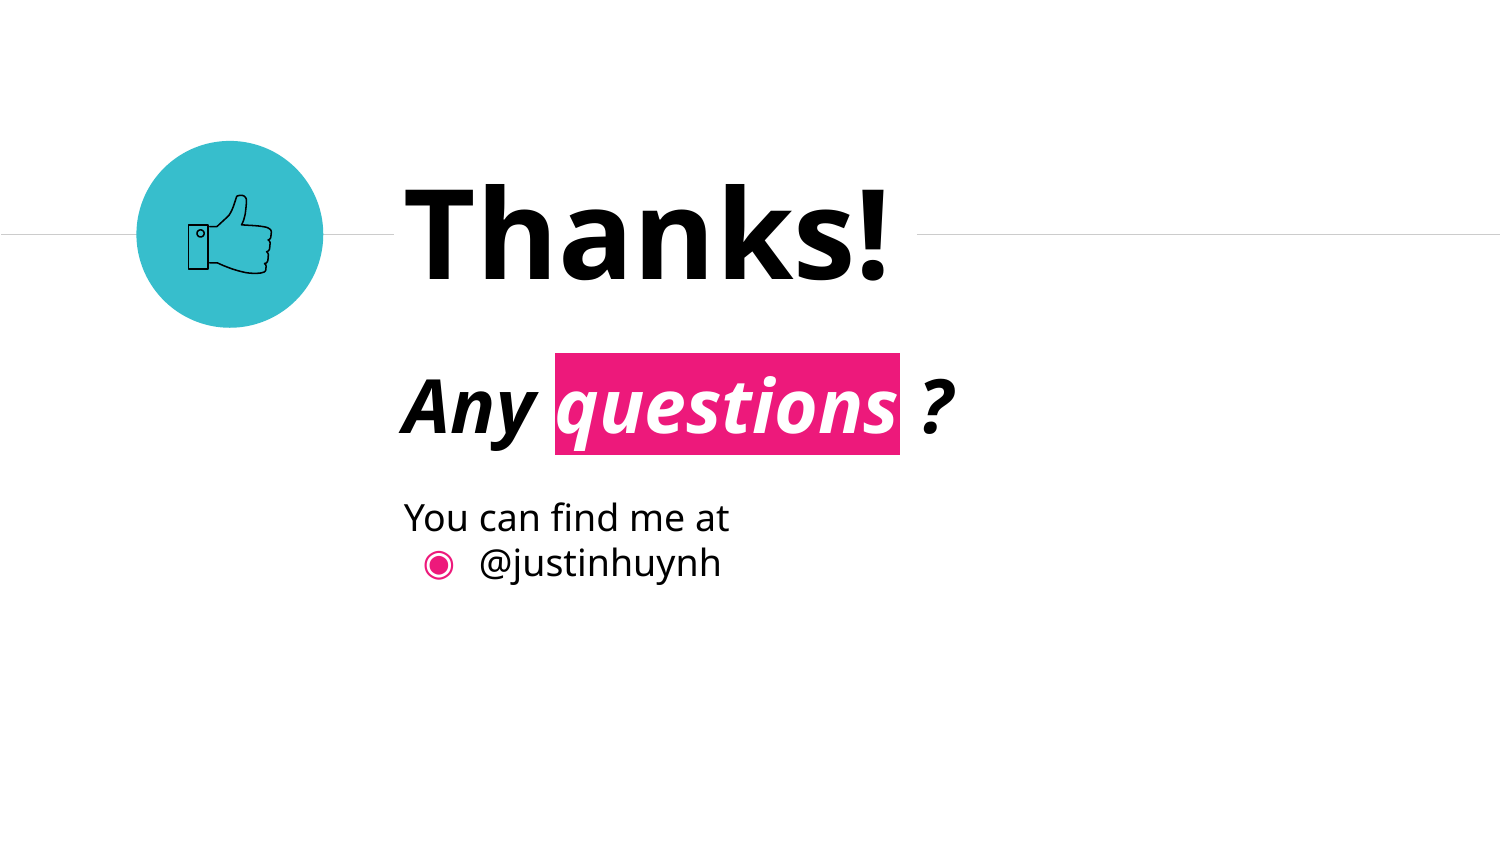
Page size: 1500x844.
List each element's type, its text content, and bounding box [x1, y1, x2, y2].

text_box [136, 243, 323, 328]
subtitle Any questions ? You can find me at @justinhuynh [389, 343, 1213, 473]
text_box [188, 195, 272, 274]
text_box [136, 140, 324, 233]
title Thanks! [389, 133, 1195, 325]
